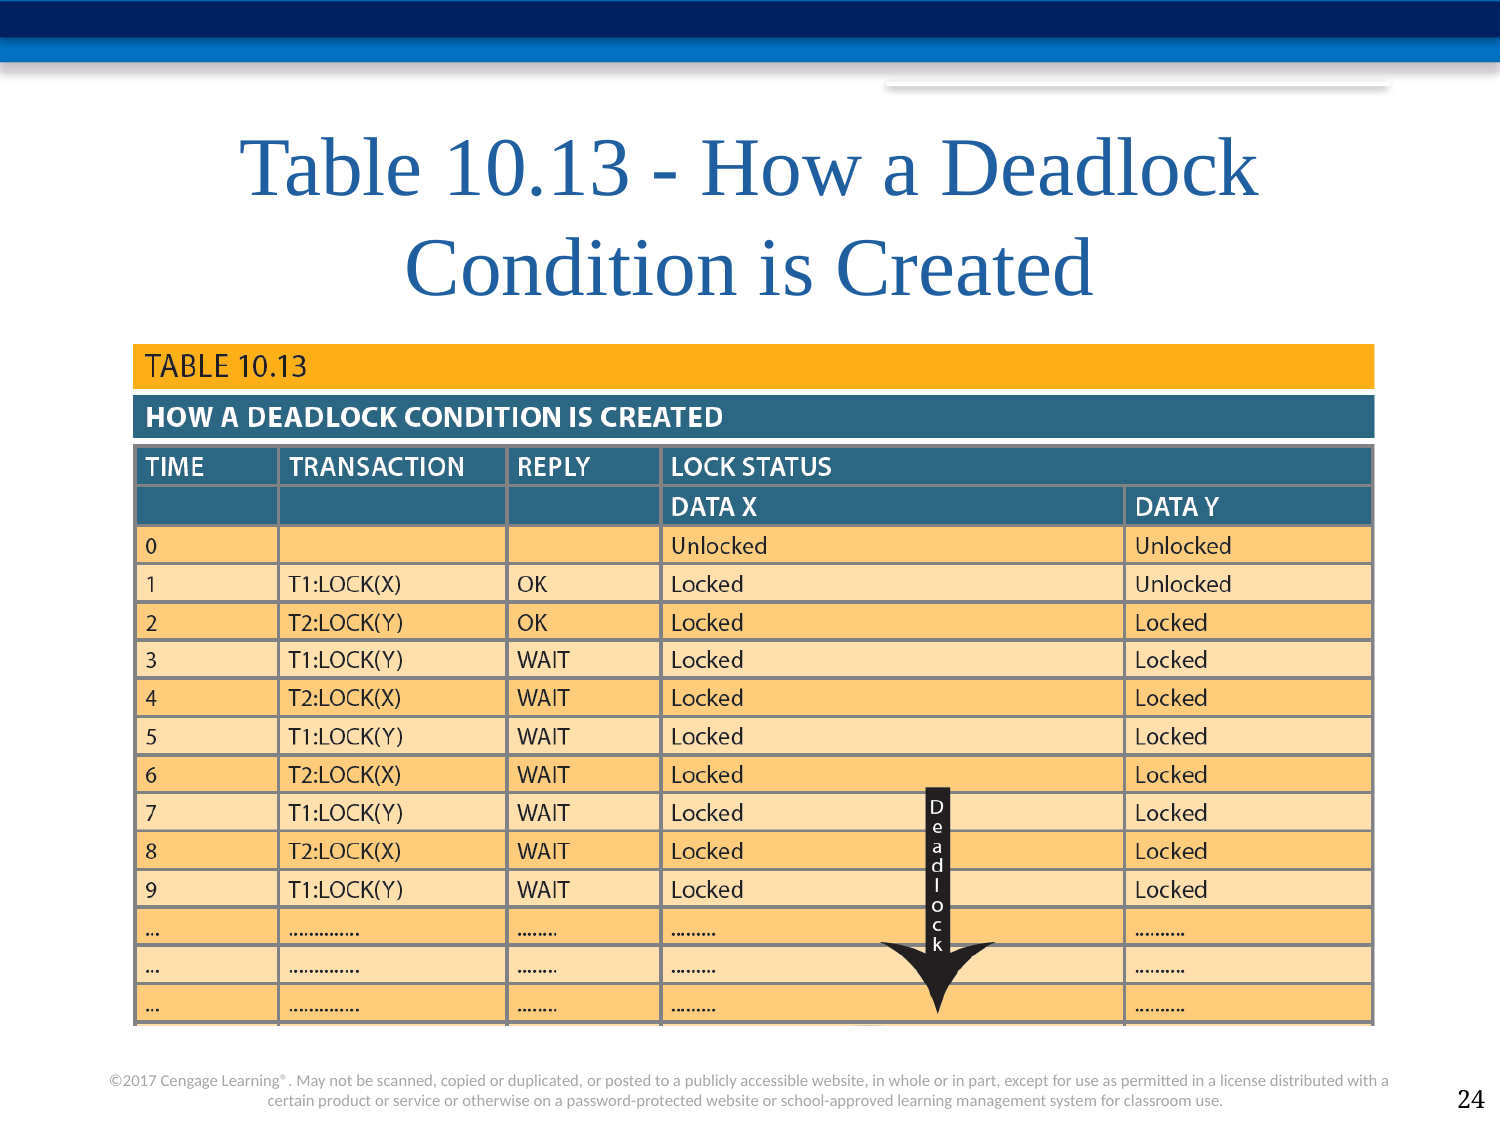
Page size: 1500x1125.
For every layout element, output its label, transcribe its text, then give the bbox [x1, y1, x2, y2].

title Table 10.13 - How a Deadlock Condition is Created [75, 125, 1425, 300]
slide_number 24 [1425, 1074, 1500, 1125]
picture [124, 337, 1388, 1026]
